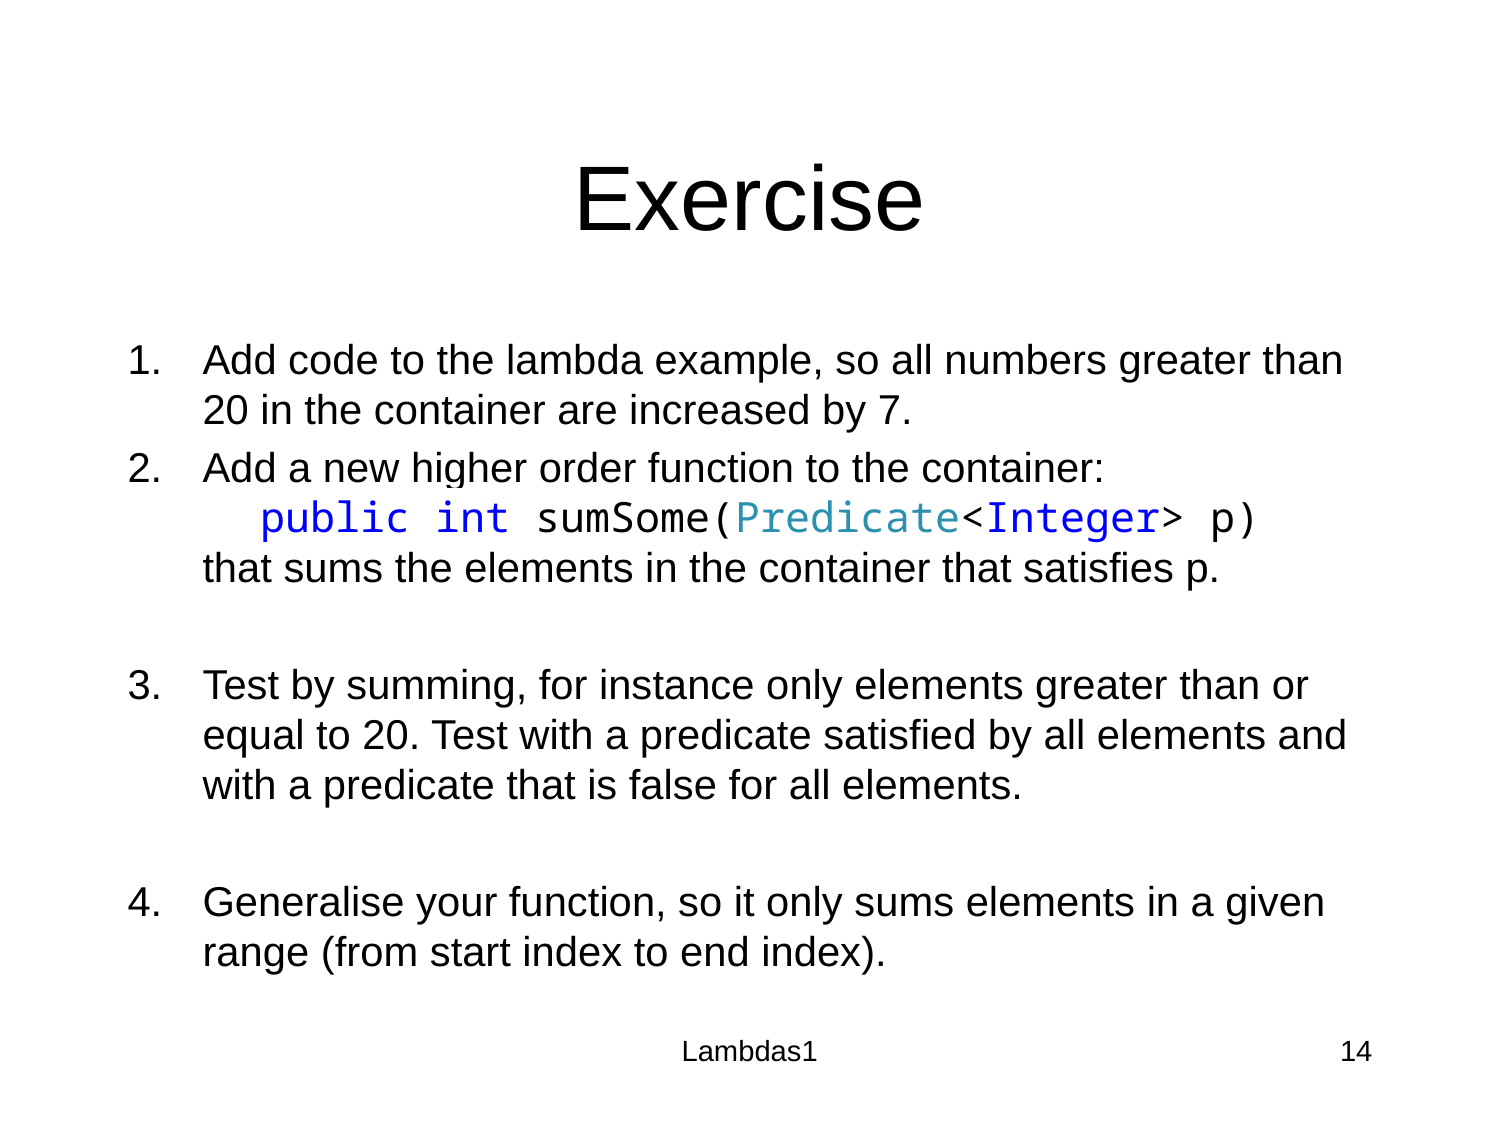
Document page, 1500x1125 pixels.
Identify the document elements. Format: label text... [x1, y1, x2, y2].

footer Lambdas1 [512, 1024, 988, 1101]
slide_number 14 [1074, 1024, 1388, 1101]
title Exercise [112, 99, 1388, 288]
list Add code to the lambda example, so all numbers greater than 20 in the container are increased by 7. Add a new higher order function to the container: public int sumSome(Predicate<Integer> p) that sums the elements in the container that satisfies p. Test by summing, for instance only elements greater than or equal to 20. Test with a predicate satisfied by all elements and with a predicate that is false for all elements. Generalise your function, so it only sums elements in a given range (from start index to end index). [112, 324, 1388, 1000]
